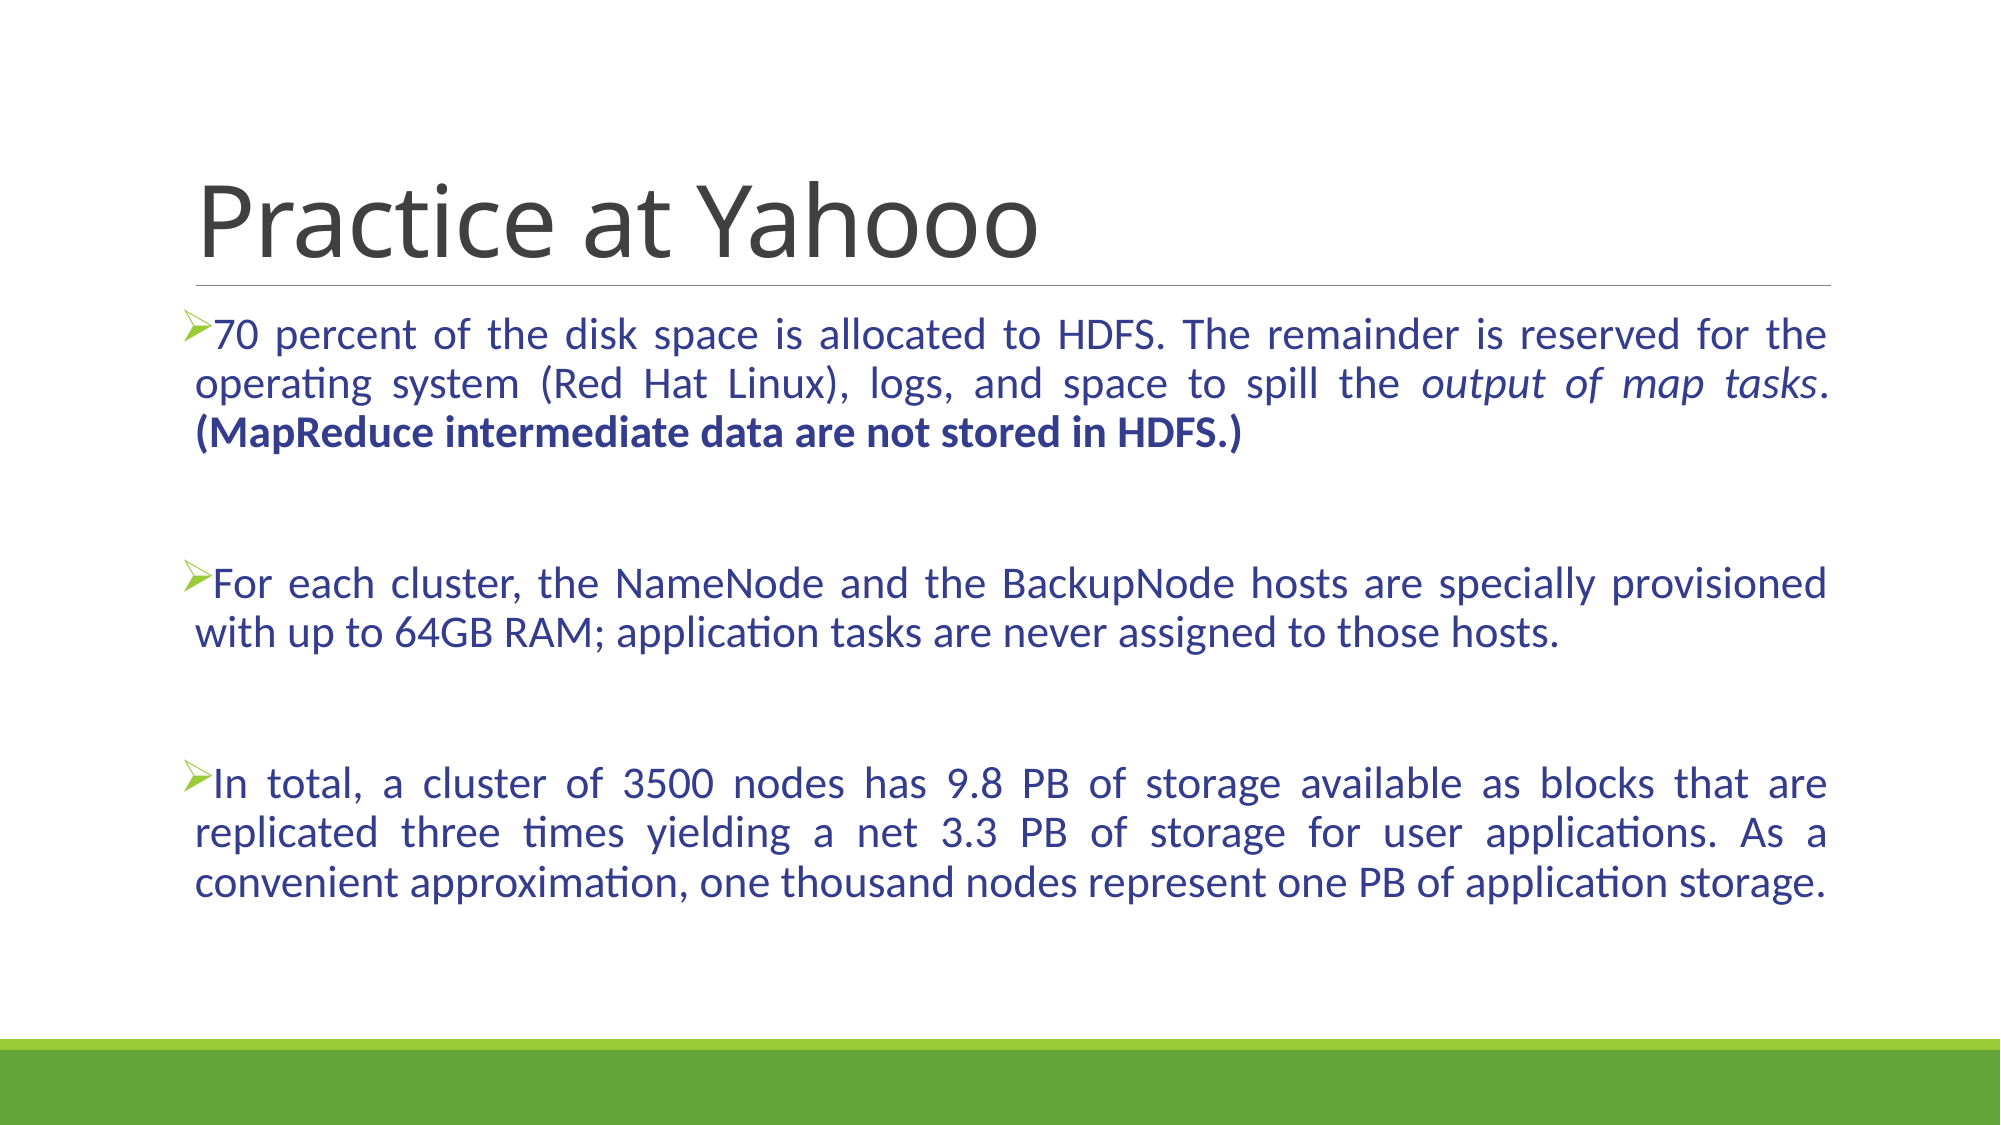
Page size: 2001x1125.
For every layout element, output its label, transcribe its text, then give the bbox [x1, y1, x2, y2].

title Practice at Yahooo [180, 47, 1830, 285]
list 70 percent of the disk space is allocated to HDFS. The remainder is reserved for the operating system (Red Hat Linux), logs, and space to spill the output of map tasks. (MapReduce intermediate data are not stored in HDFS.) For each cluster, the NameNode and the BackupNode hosts are specially provisioned with up to 64GB RAM; application tasks are never assigned to those hosts. In total, a cluster of 3500 nodes has 9.8 PB of storage available as blocks that are replicated three times yielding a net 3.3 PB of storage for user applications. As a convenient approximation, one thousand nodes represent one PB of application storage. [180, 302, 1830, 963]
